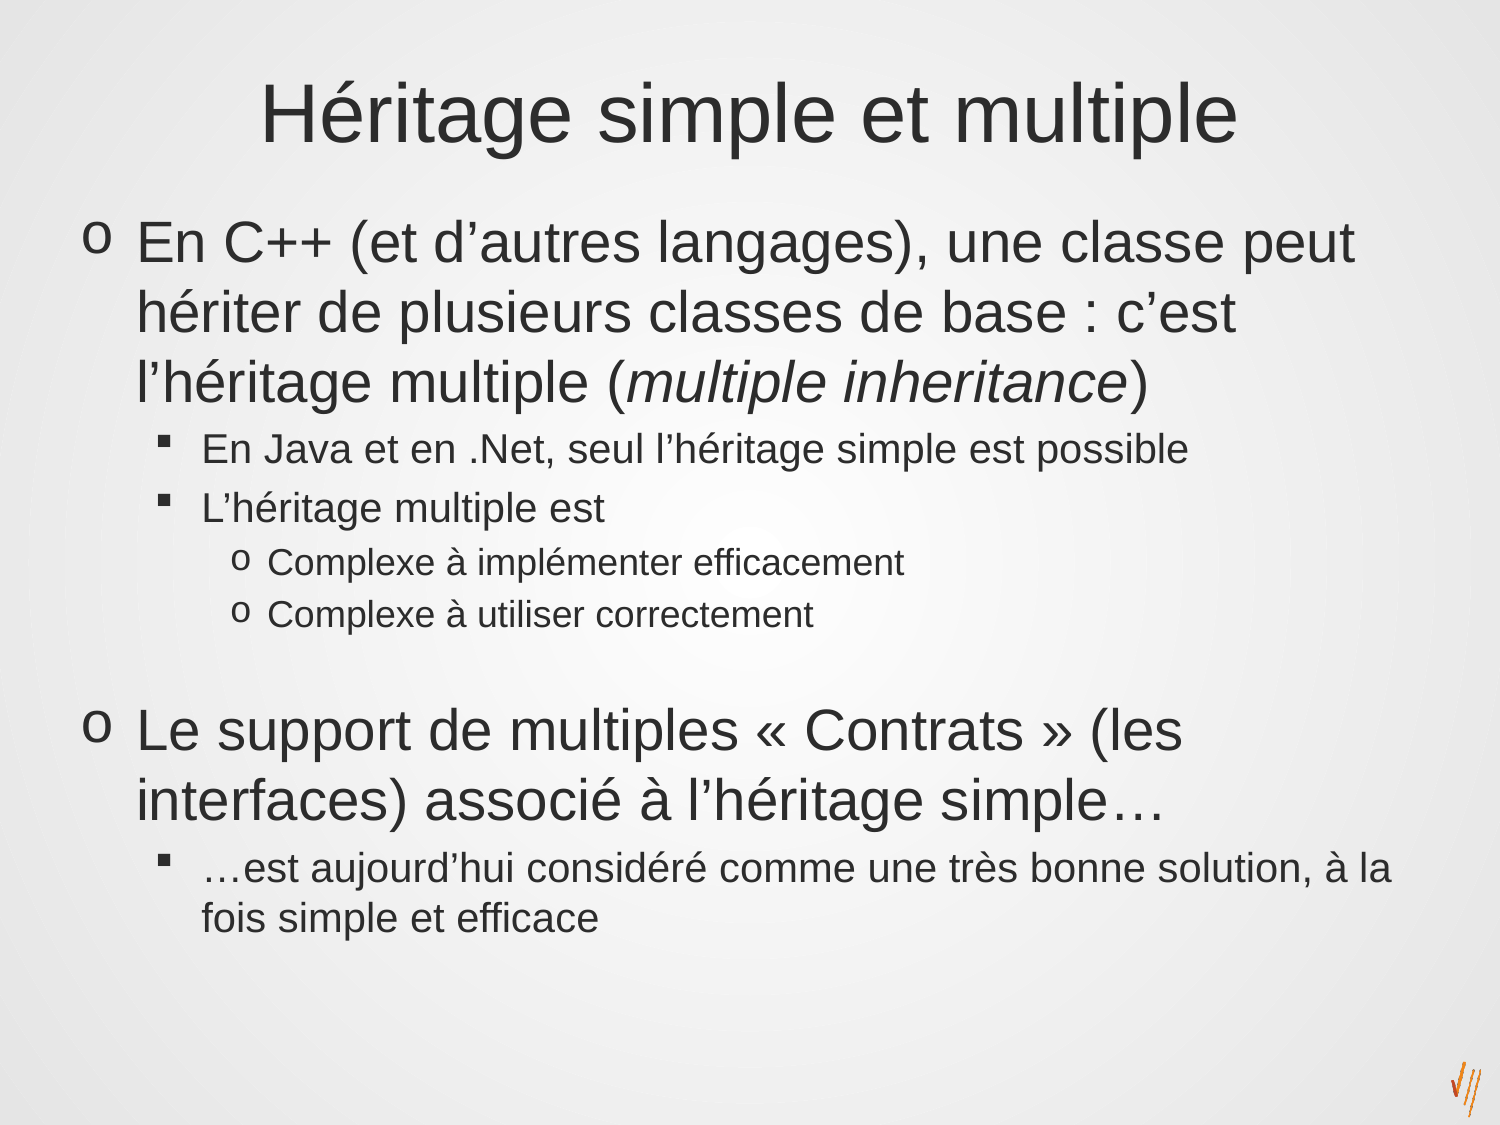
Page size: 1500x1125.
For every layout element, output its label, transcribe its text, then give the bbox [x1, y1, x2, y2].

title Héritage simple et multiple [64, 30, 1436, 180]
list En C++ (et d’autres langages), une classe peut hériter de plusieurs classes de base : c’est l’héritage multiple (multiple inheritance) En Java et en .Net, seul l’héritage simple est possible L’héritage multiple est Complexe à implémenter efficacement Complexe à utiliser correctement Le support de multiples « Contrats » (les interfaces) associé à l’héritage simple… …est aujourd’hui considéré comme une très bonne solution, à la fois simple et efficace [64, 196, 1447, 1047]
picture [1435, 1058, 1498, 1121]
